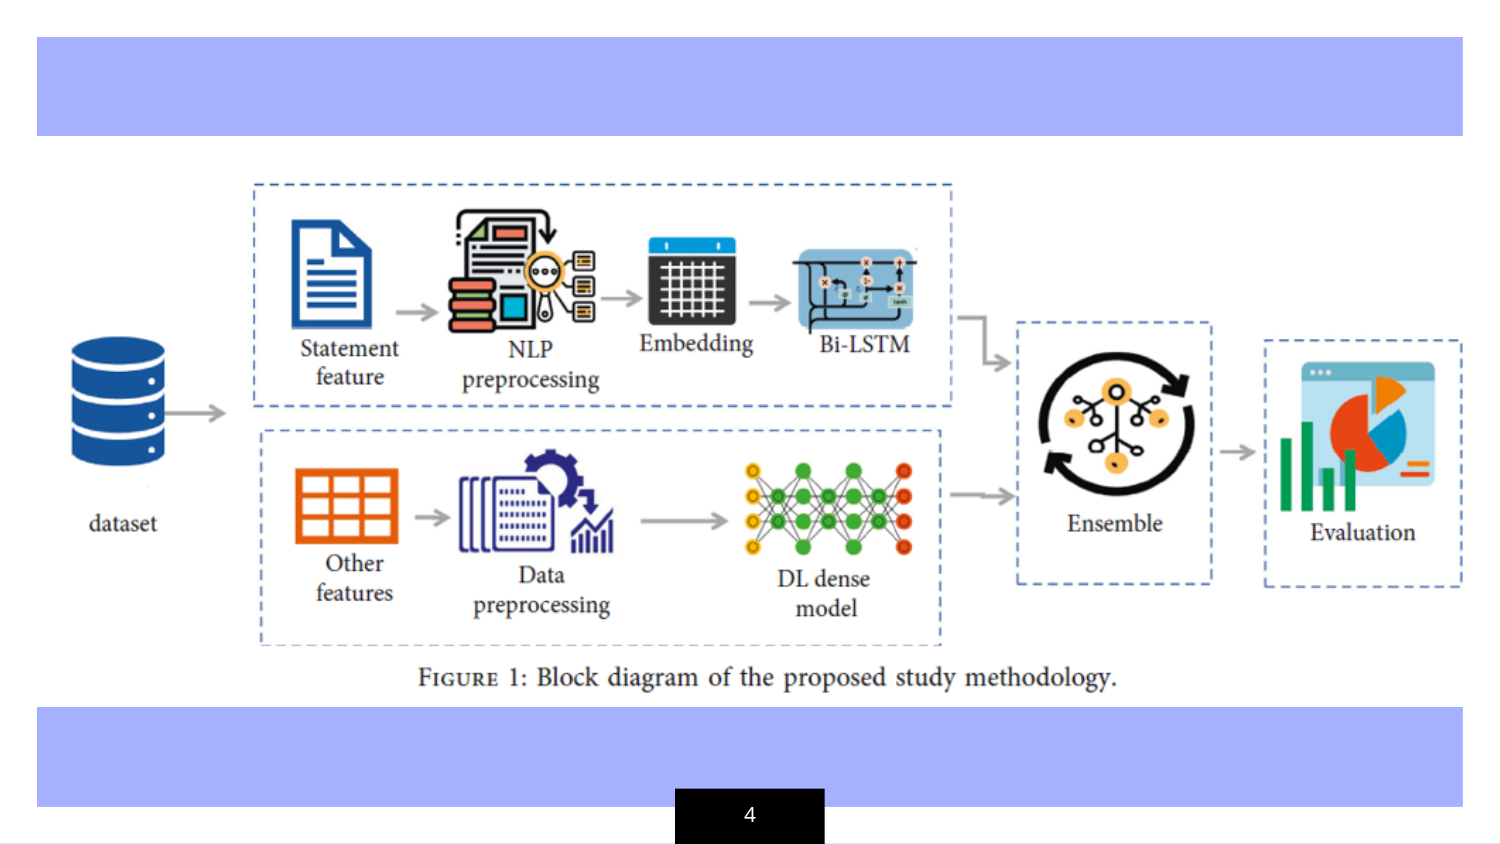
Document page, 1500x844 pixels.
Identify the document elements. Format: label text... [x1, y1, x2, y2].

picture [36, 136, 1487, 708]
slide_number 4 [675, 788, 825, 844]
